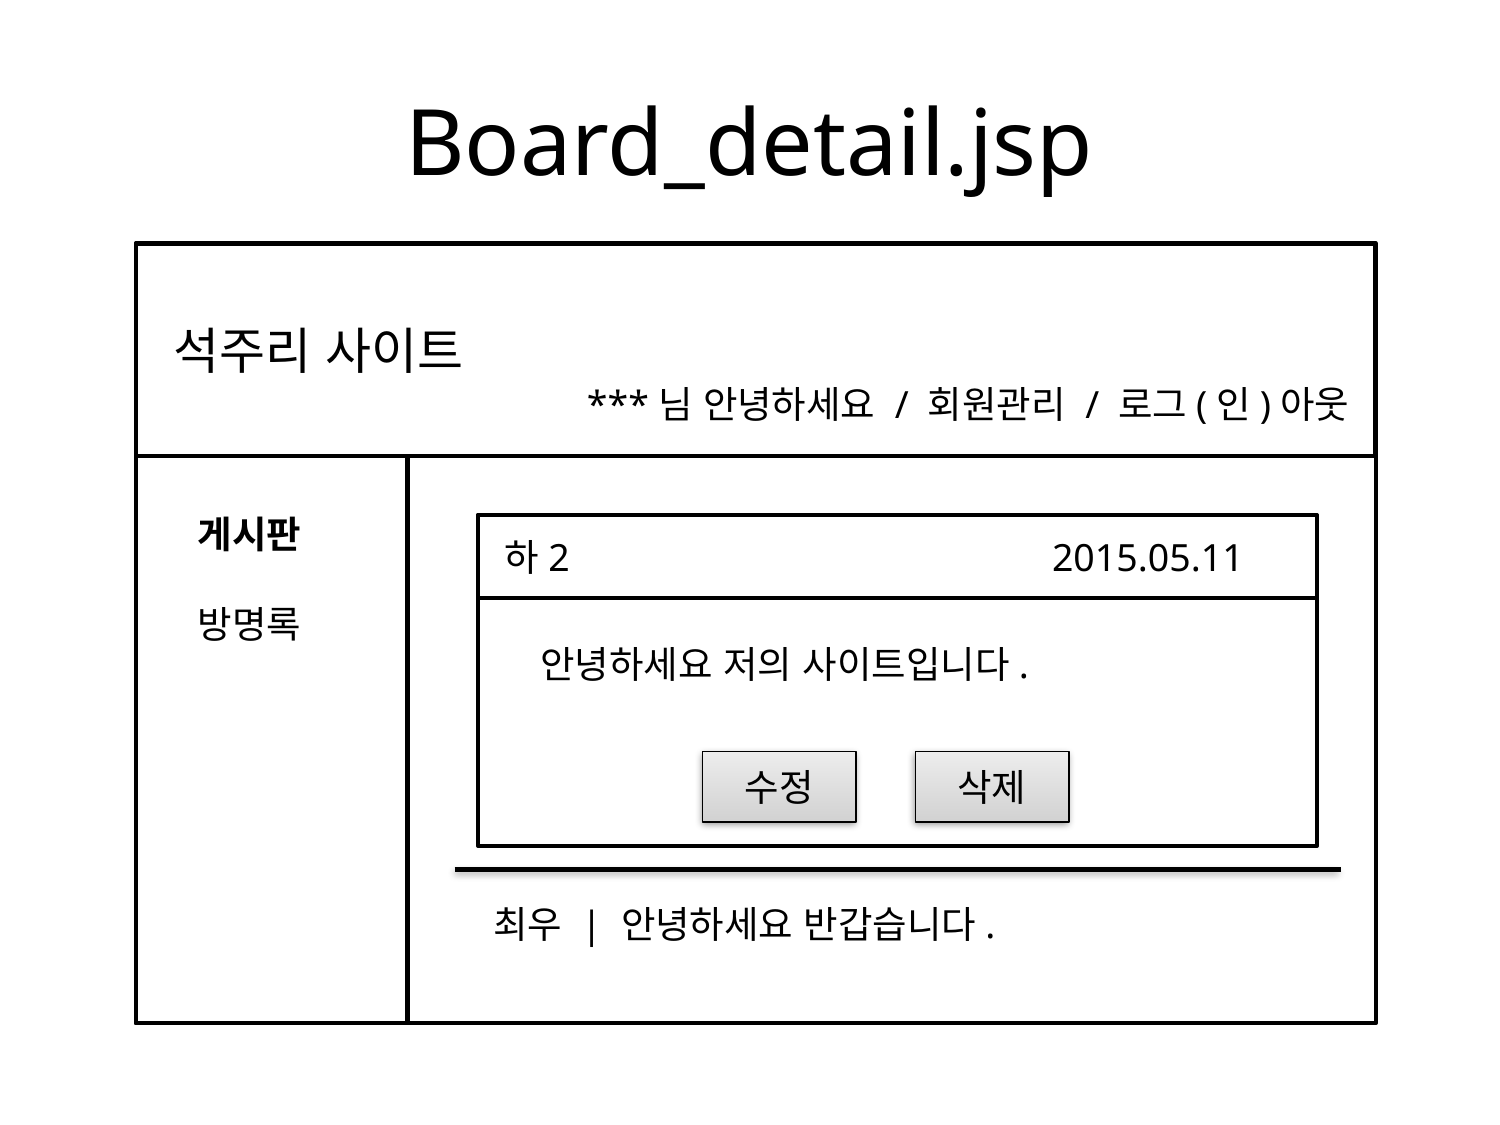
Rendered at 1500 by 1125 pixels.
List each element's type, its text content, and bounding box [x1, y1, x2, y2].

text_box ***님 안녕하세요 / 회원관리 / 로그(인)아웃 [572, 373, 1364, 434]
text_box 하2 2015.05.11 [490, 527, 1294, 587]
text_box 삭제 [915, 751, 1070, 823]
text_box [476, 513, 1319, 600]
text_box [134, 454, 410, 1025]
text_box 게시판 방명록 [182, 503, 372, 654]
text_box 수정 [702, 751, 857, 823]
text_box 최우 | 안녕하세요 반갑습니다. [478, 893, 1152, 953]
text_box [476, 599, 1319, 848]
text_box [410, 241, 1378, 1025]
title Board_detail.jsp [75, 45, 1425, 233]
text_box 석주리 사이트 [134, 241, 1377, 458]
text_box 안녕하세요 저의 사이트입니다. [525, 633, 1199, 694]
